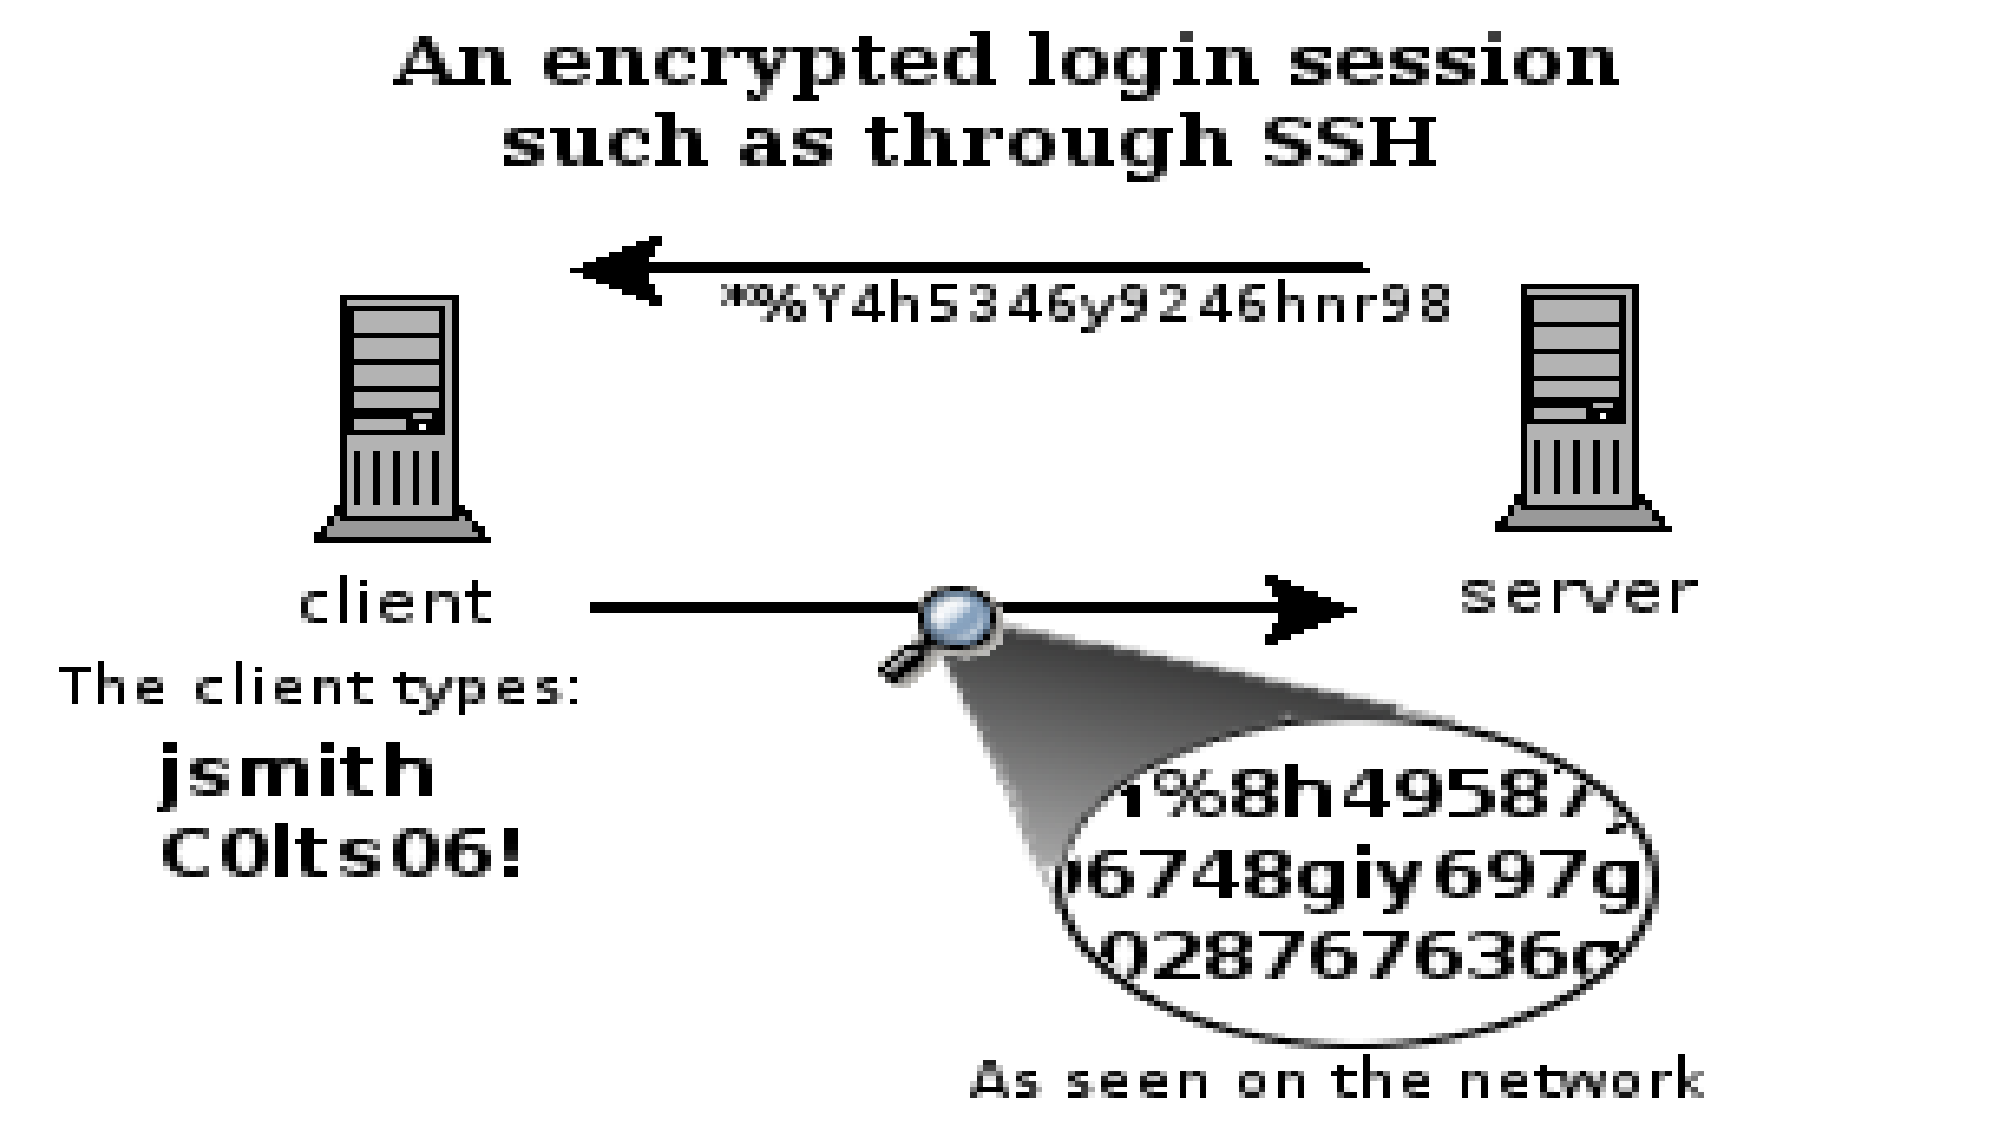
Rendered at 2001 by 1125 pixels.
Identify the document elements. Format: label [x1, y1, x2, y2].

list [0, 0, 2000, 1125]
